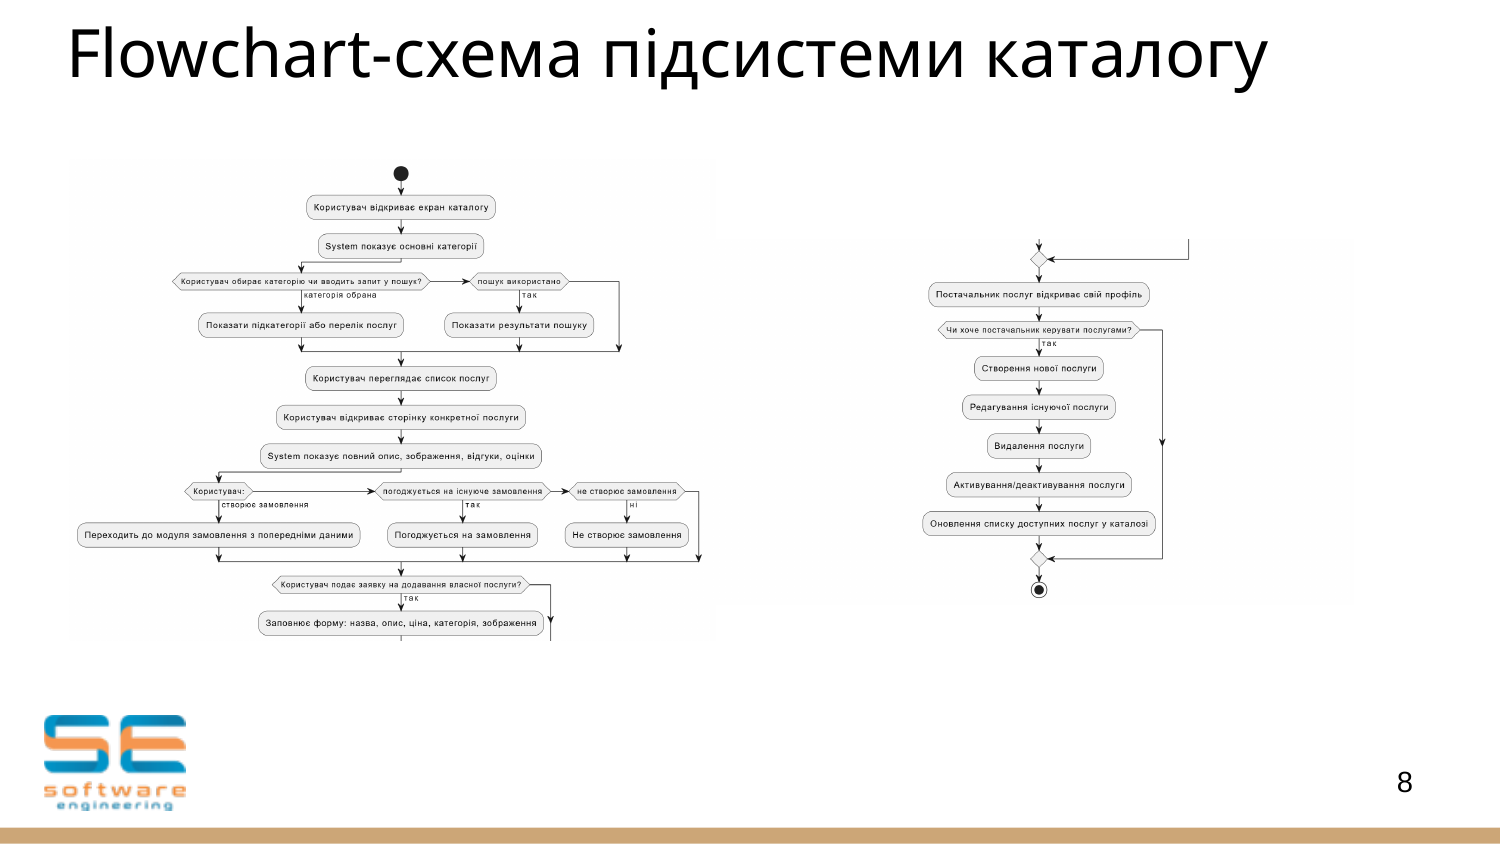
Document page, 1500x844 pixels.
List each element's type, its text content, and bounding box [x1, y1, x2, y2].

text_box 8 [1382, 755, 1500, 806]
picture [43, 714, 186, 811]
title Flowchart-схема підсистеми каталогу [51, 0, 1449, 106]
picture [69, 159, 1354, 641]
